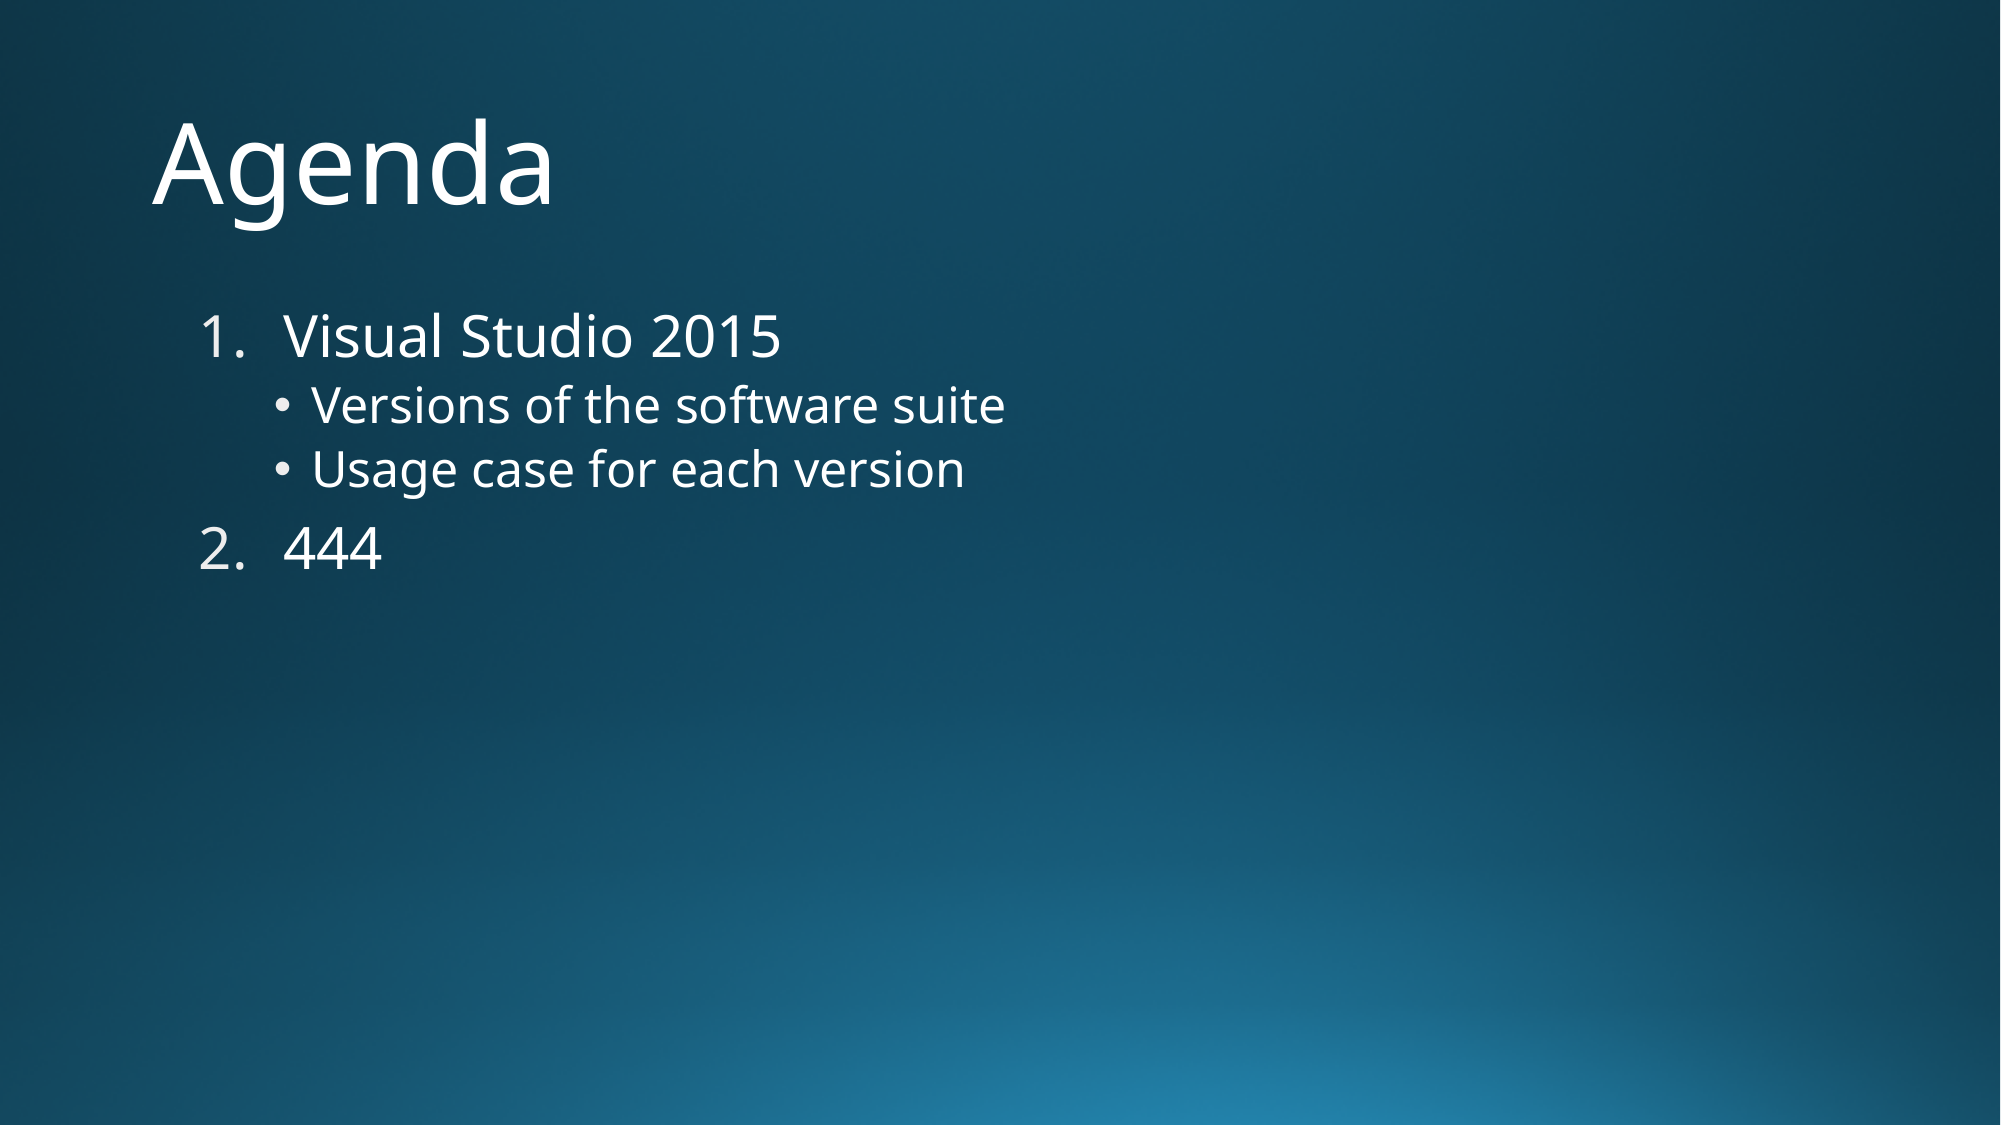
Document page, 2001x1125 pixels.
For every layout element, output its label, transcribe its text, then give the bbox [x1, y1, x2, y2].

title Agenda [137, 59, 1863, 278]
picture [0, 0, 2001, 1125]
list Visual Studio 2015 Versions of the software suite Usage case for each version 444 [183, 299, 1863, 1014]
